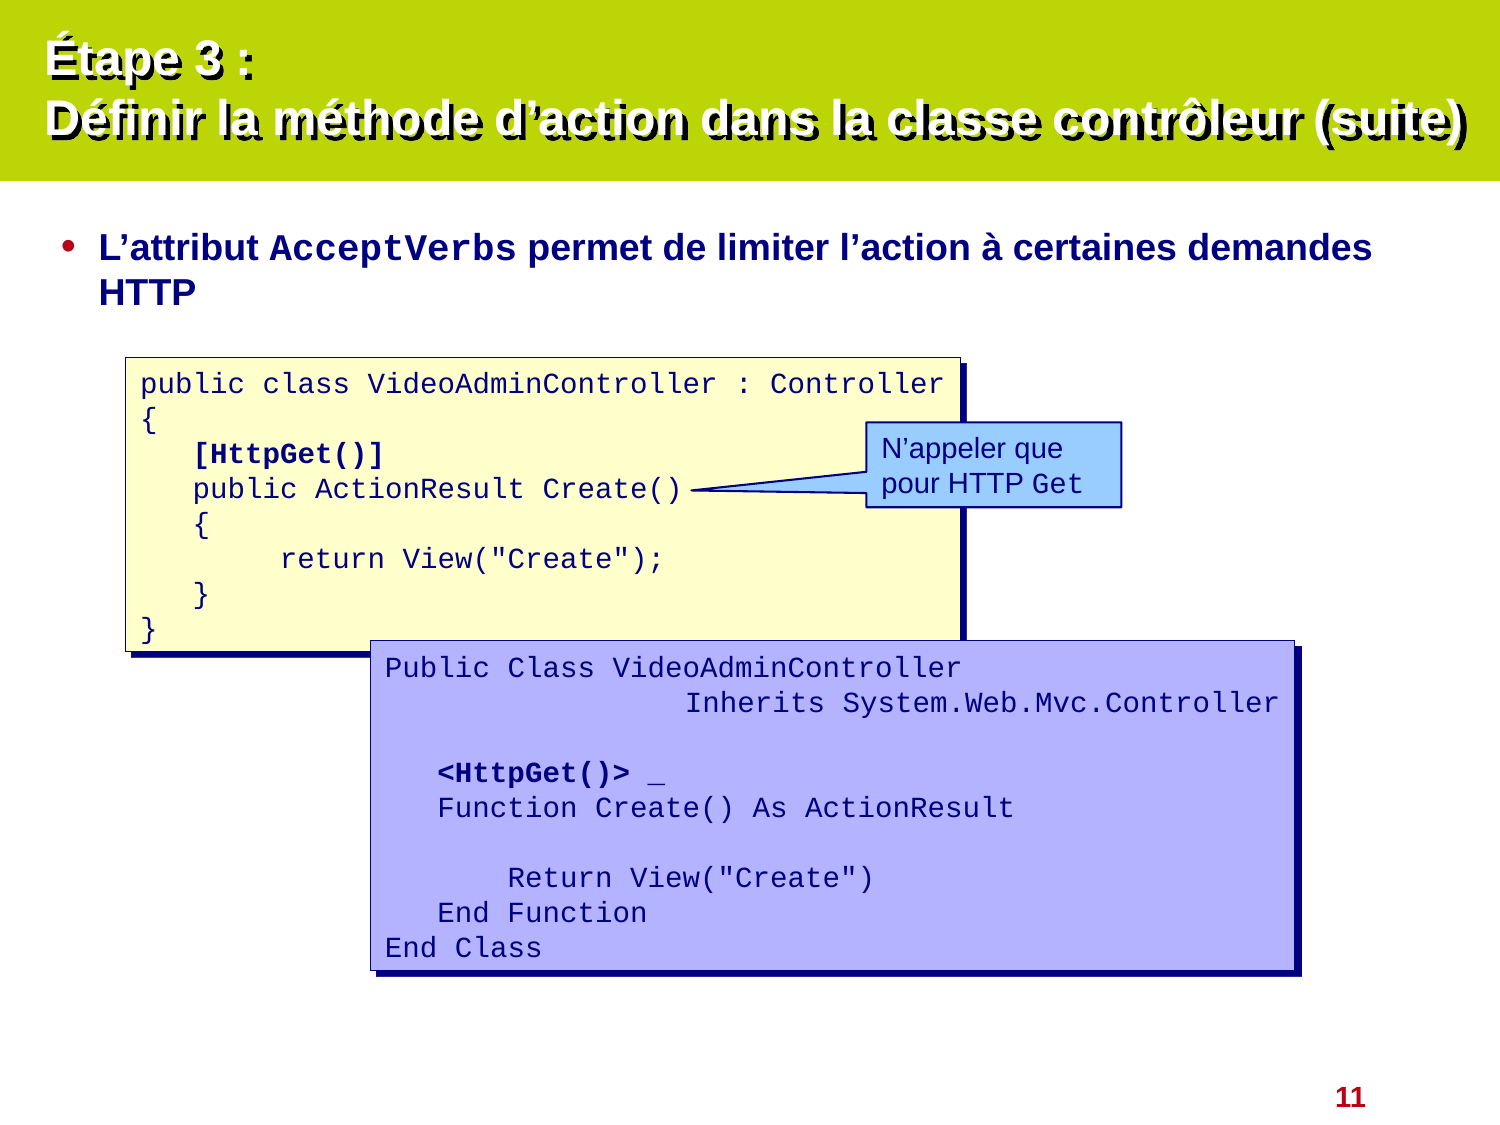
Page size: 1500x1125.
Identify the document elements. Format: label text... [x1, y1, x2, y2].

text_box public class VideoAdminController : Controller { [HttpGet()] public ActionResult Create() { return View("Create"); } } [125, 357, 961, 652]
text_box N’appeler que pour HTTP Get [691, 422, 1122, 508]
list L’attribut AcceptVerbs permet de limiter l’action à certaines demandes HTTP [45, 215, 1457, 322]
text_box Public Class VideoAdminController Inherits System.Web.Mvc.Controller <HttpGet()> _ Function Create() As ActionResult Return View("Create") End Function End Class [370, 640, 1295, 971]
title Étape 3 : Définir la méthode d’action dans la classe contrôleur (suite) [29, 26, 1500, 146]
